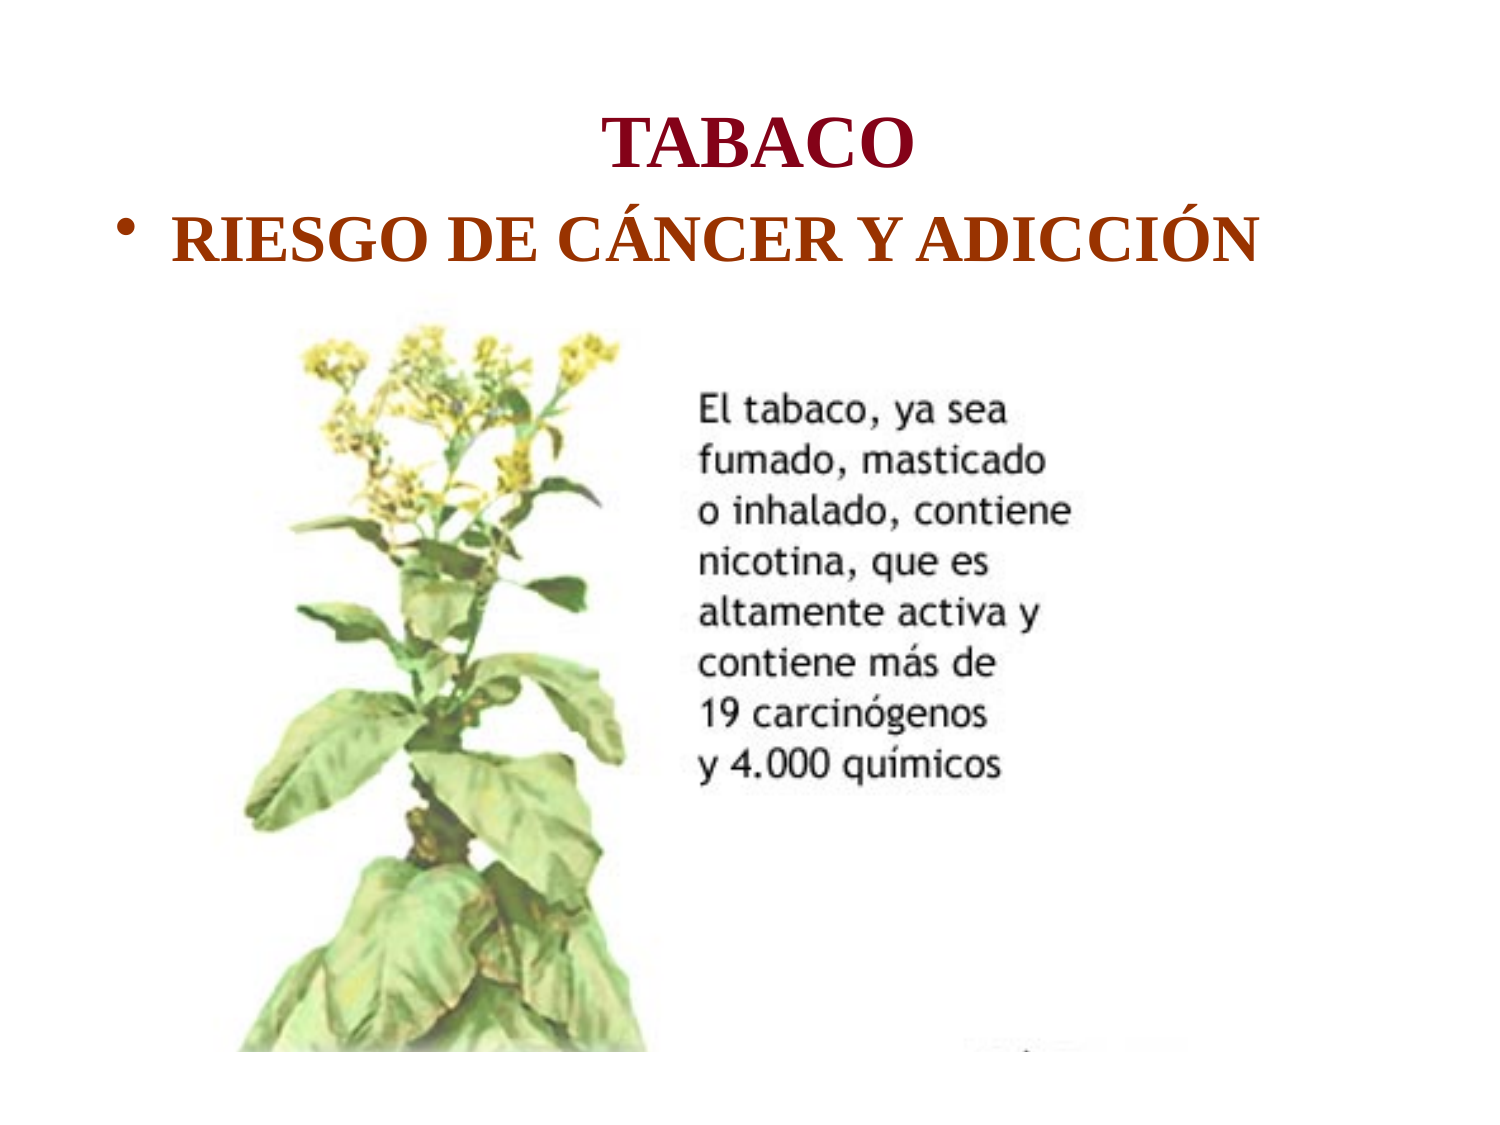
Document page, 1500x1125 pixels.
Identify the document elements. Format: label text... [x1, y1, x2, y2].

picture [174, 289, 1188, 1052]
title TABACO [112, 99, 1388, 175]
list RIESGO DE CÁNCER Y ADICCIÓN [99, 187, 1375, 1075]
